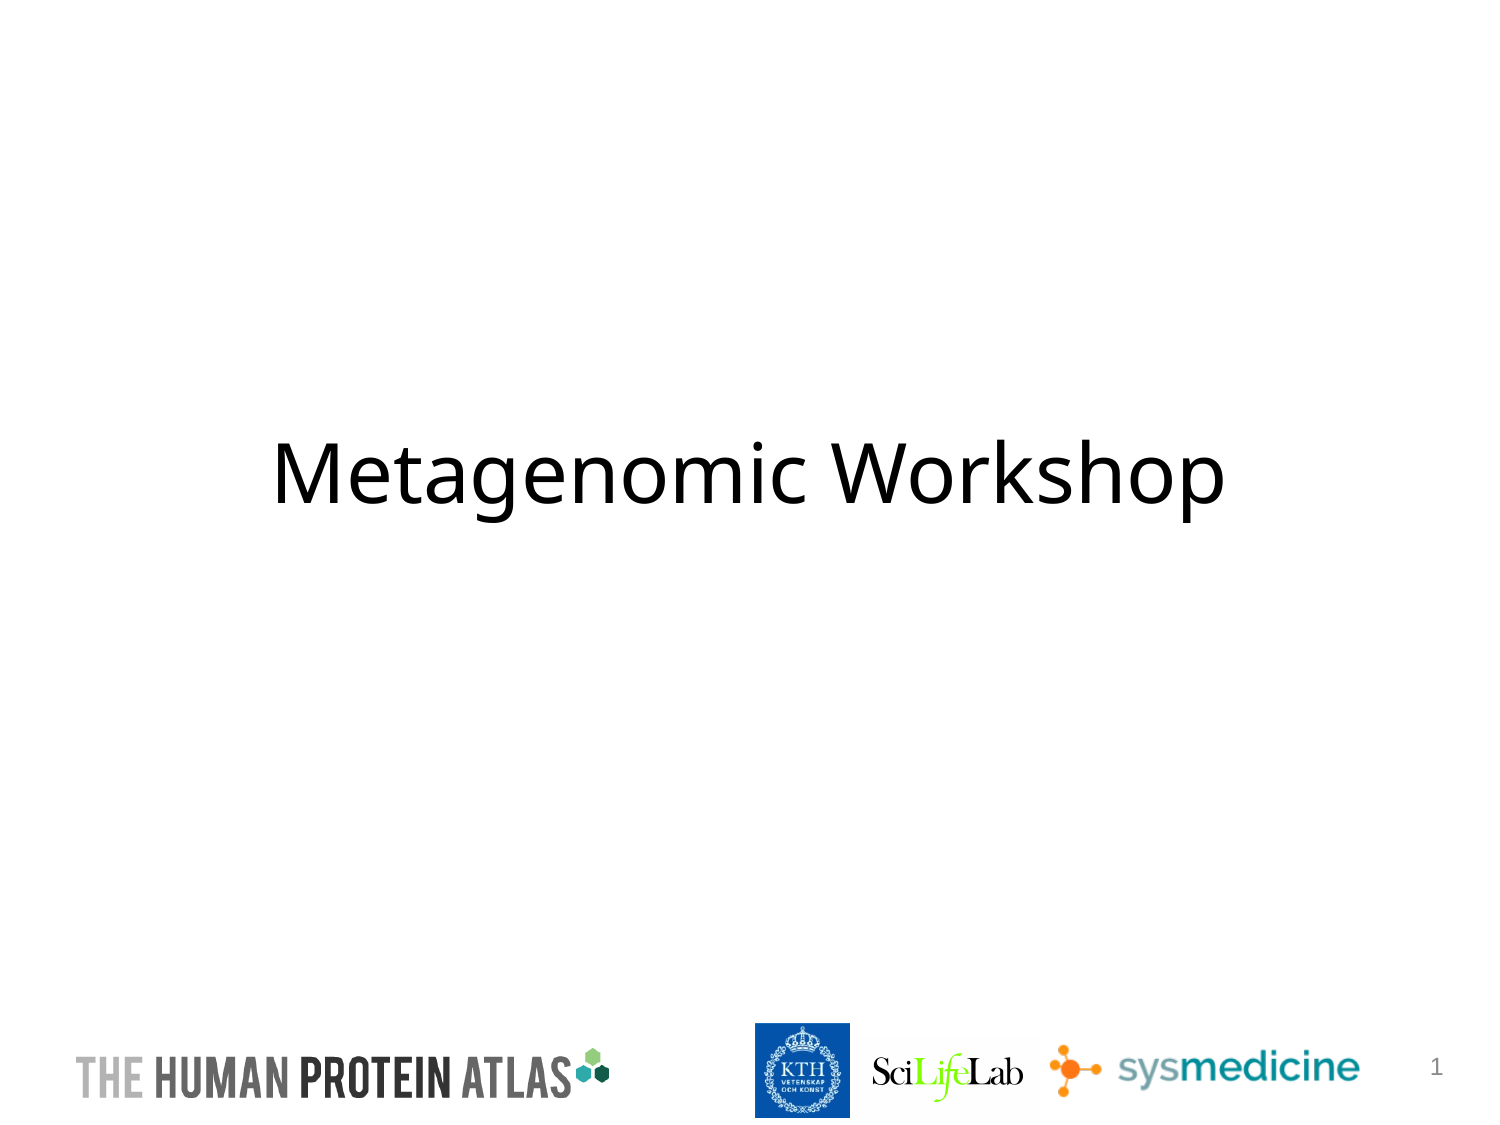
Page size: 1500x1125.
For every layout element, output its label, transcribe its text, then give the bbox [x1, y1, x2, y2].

picture [76, 1048, 609, 1098]
picture [1049, 1044, 1360, 1098]
picture [856, 1036, 1040, 1119]
slide_number 1 [1108, 1035, 1459, 1096]
title Metagenomic Workshop [112, 349, 1388, 591]
picture [755, 1023, 850, 1118]
